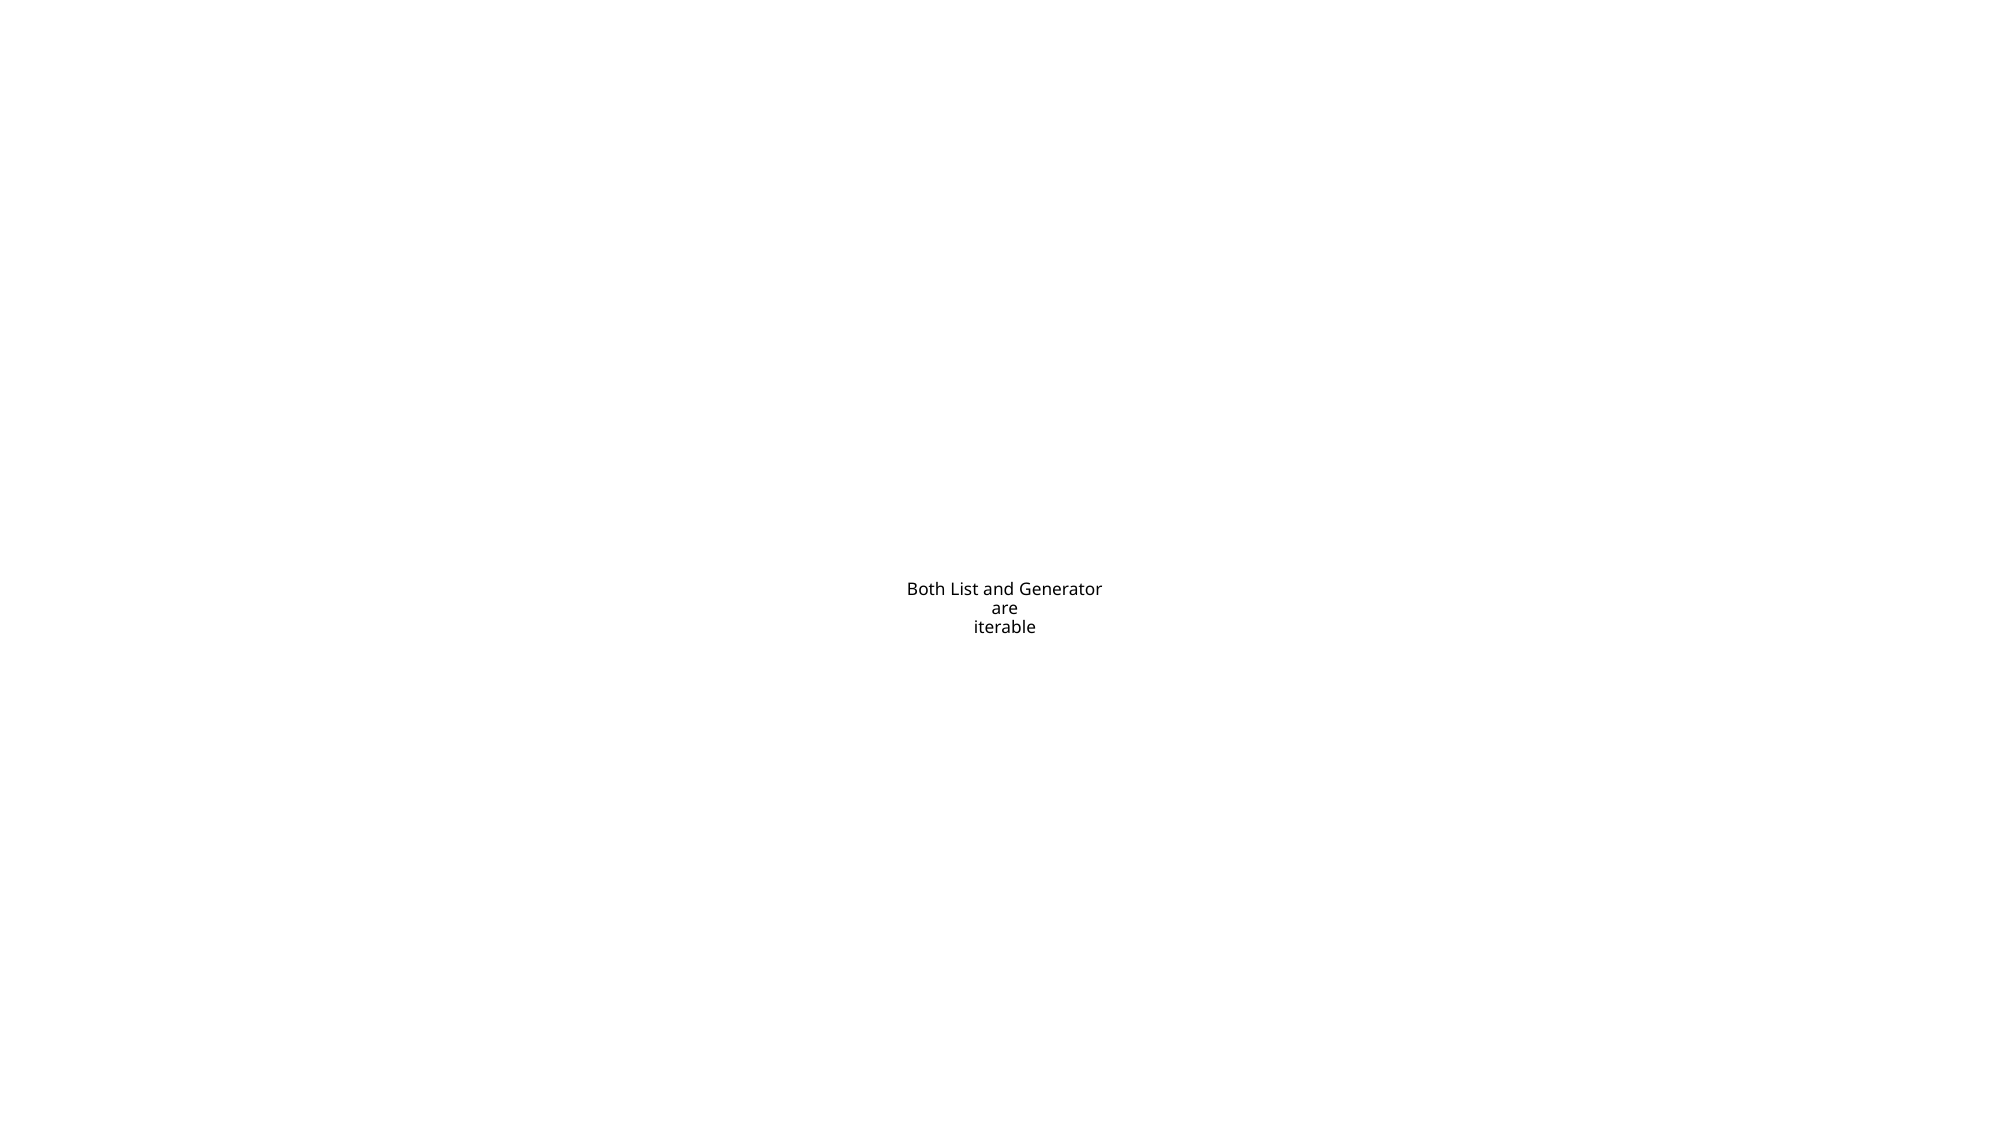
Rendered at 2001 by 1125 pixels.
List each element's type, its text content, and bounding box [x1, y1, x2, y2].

title Both List and Generator are iterable [208, 400, 1802, 645]
